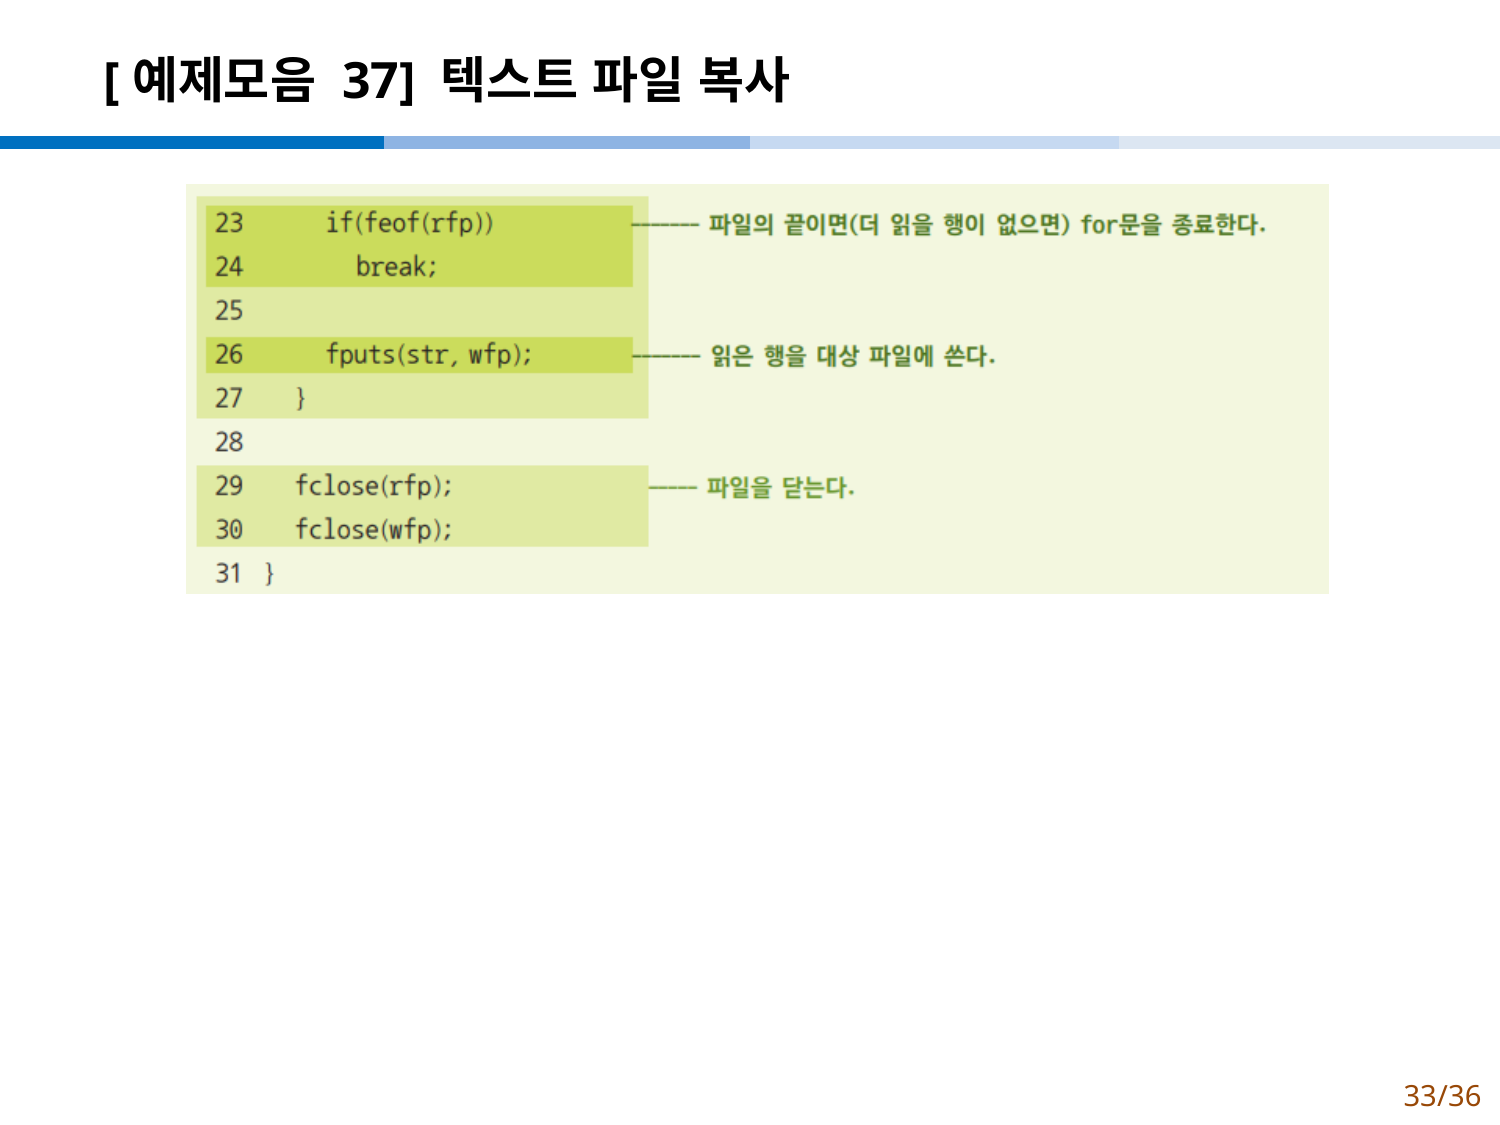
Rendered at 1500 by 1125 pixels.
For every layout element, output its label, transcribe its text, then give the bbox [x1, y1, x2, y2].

picture [186, 184, 1330, 595]
title [예제모음 37] 텍스트 파일 복사 [88, 32, 1330, 124]
